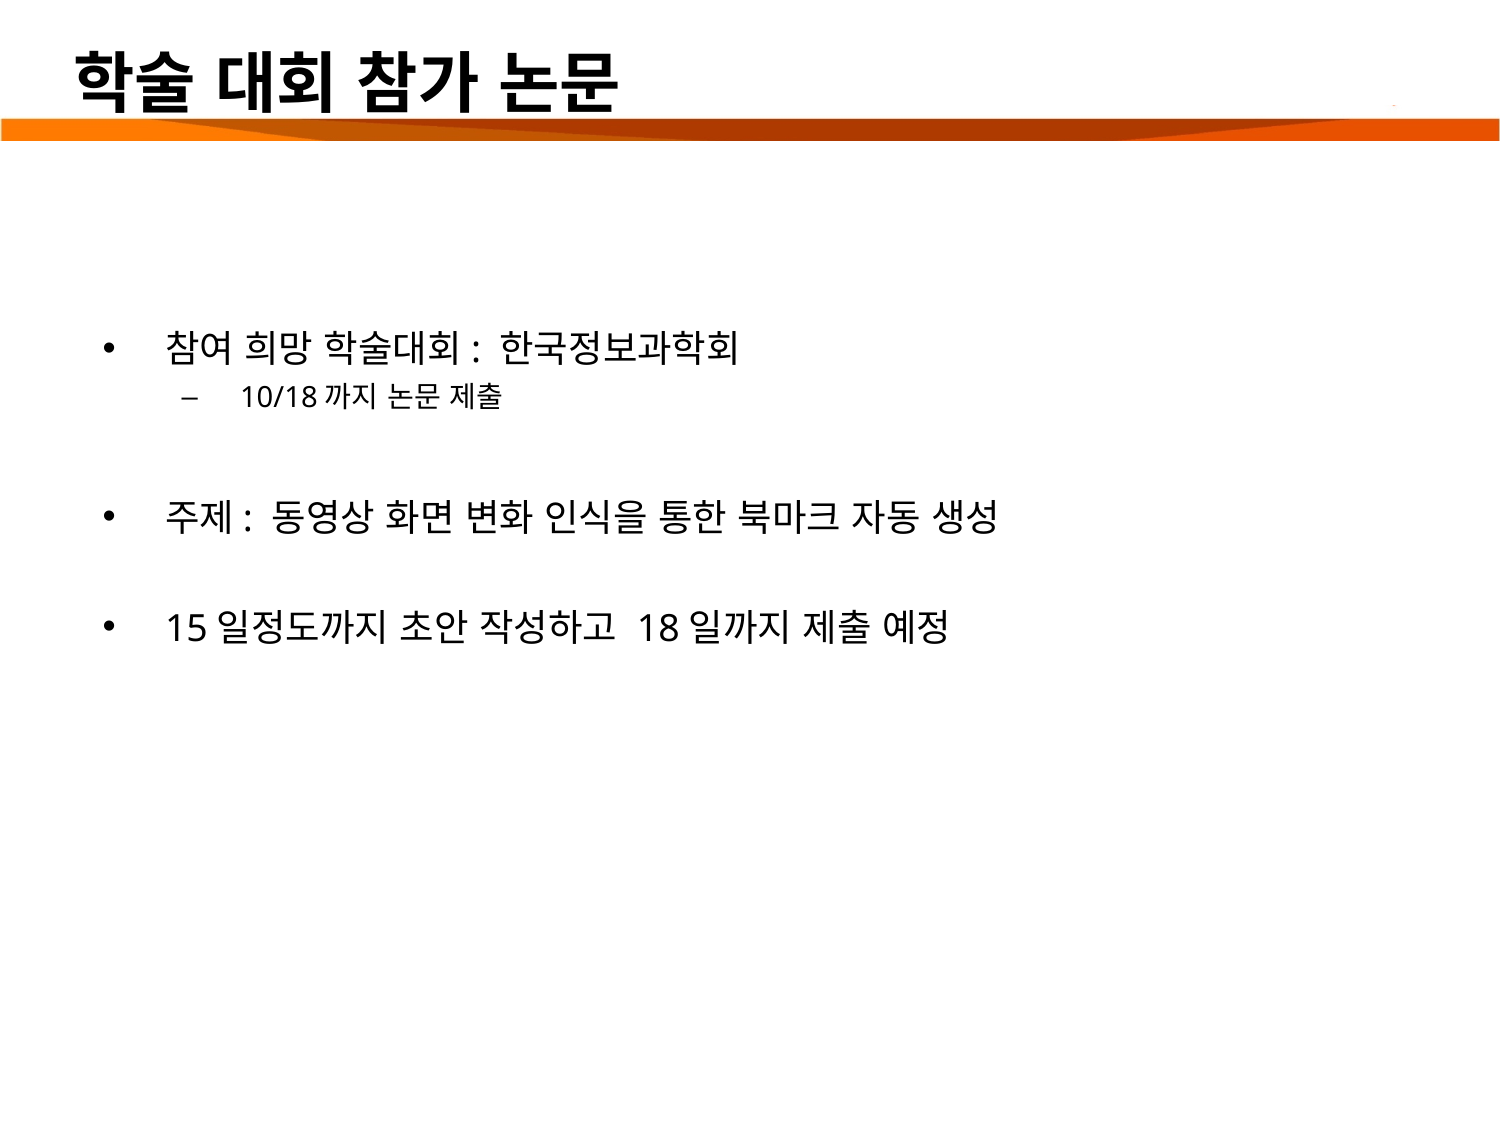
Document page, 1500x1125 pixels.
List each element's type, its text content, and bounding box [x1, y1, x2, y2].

list 참여 희망 학술대회: 한국정보과학회 10/18까지 논문 제출 주제: 동영상 화면 변화 인식을 통한 북마크 자동 생성 15일정도까지 초안 작성하고 18일까지 제출 예정 [75, 317, 1425, 836]
picture [0, 105, 1500, 141]
title 학술 대회 참가 논문 [58, 33, 1409, 129]
